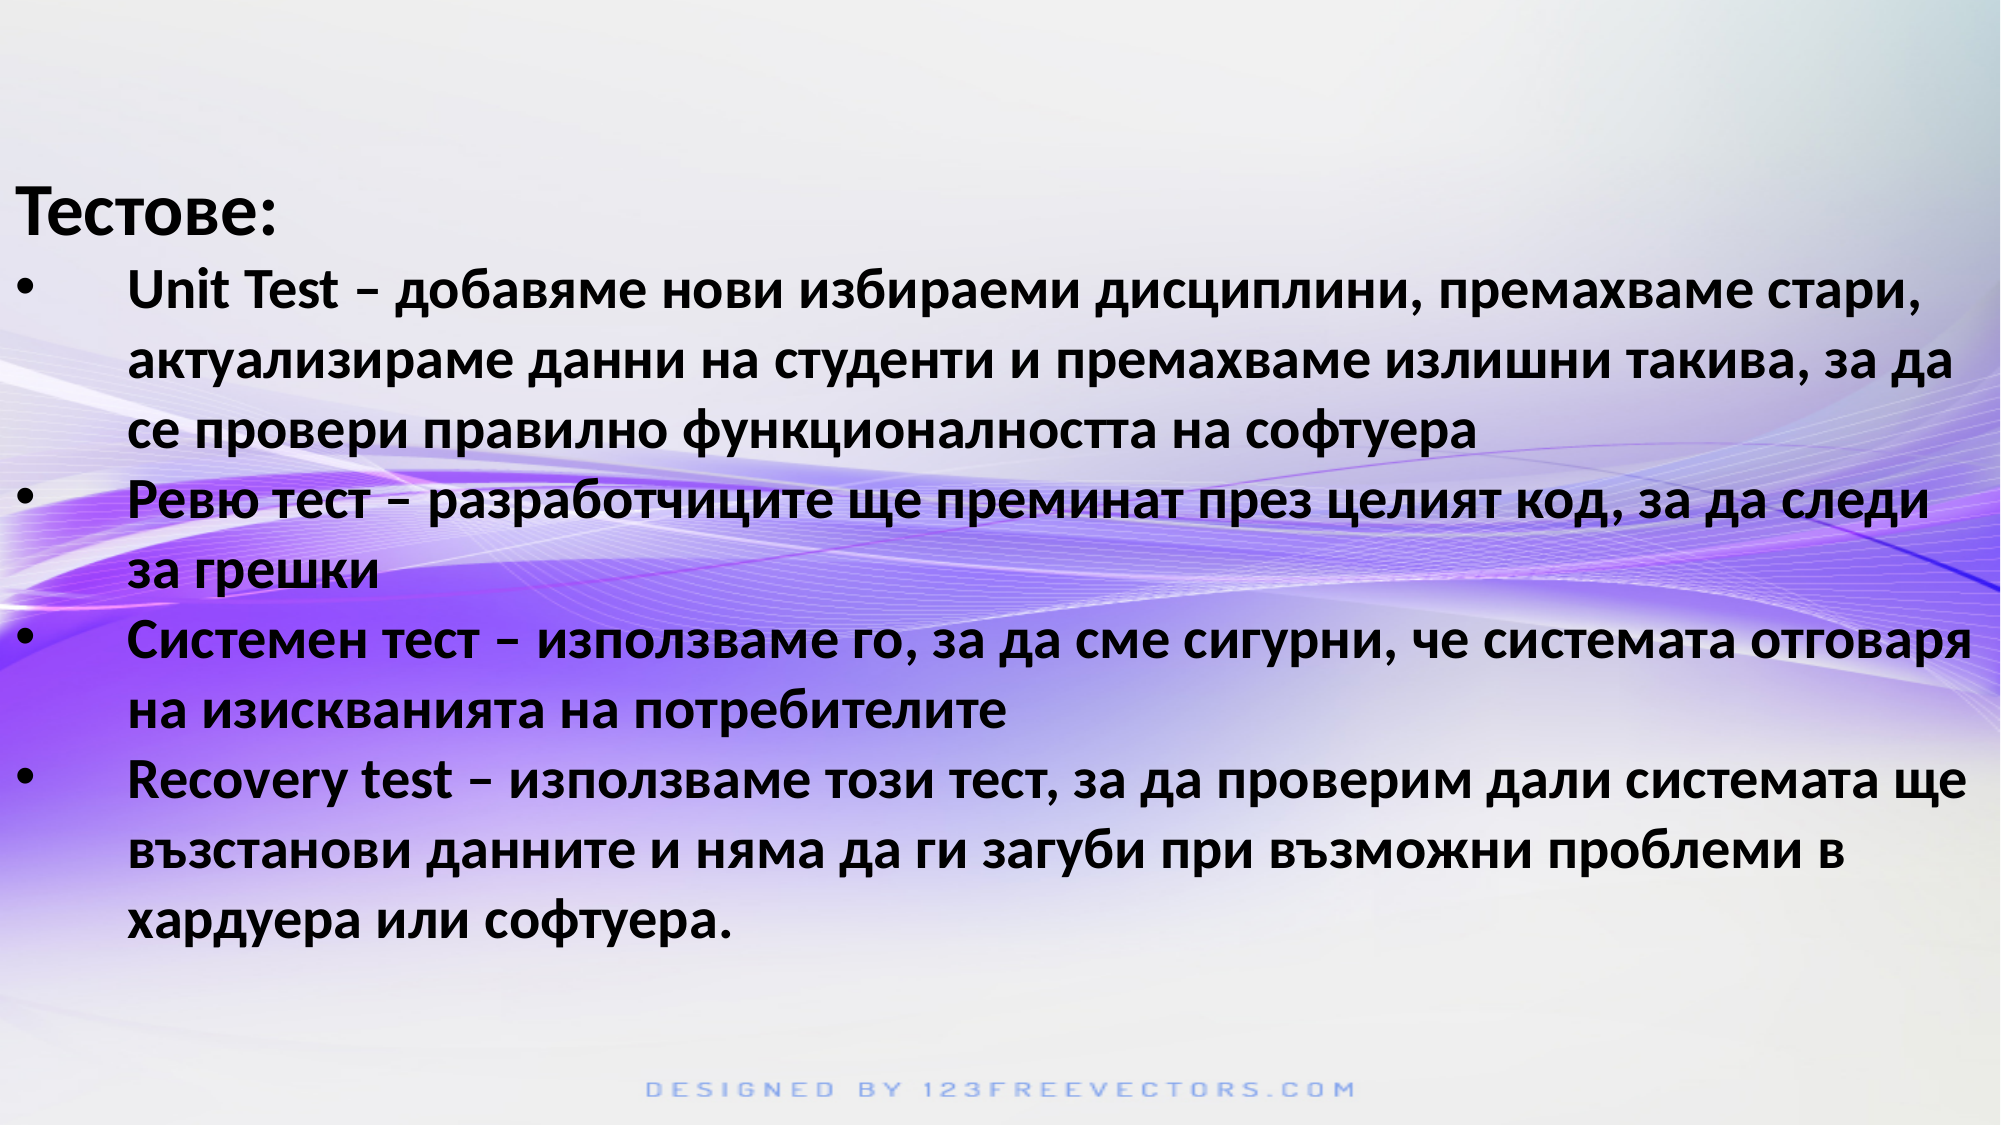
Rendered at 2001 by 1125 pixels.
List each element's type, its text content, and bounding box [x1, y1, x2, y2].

picture [0, 0, 2001, 1125]
text_box Тестове: Unit Test – добавяме нови избираеми дисциплини, премахваме стари, актуализираме данни на студенти и премахваме излишни такива, за да се провери правилно функционалността на софтуера Ревю тест – разработчиците ще преминат през целият код, за да следи за грешки Системен тест – използваме го, за да сме сигурни, че системата отговаря на изискванията на потребителите Recovery test – използваме този тест, за да проверим дали системата ще възстанови данните и няма да ги загуби при възможни проблеми в хардуера или софтуера. [0, 153, 2000, 958]
